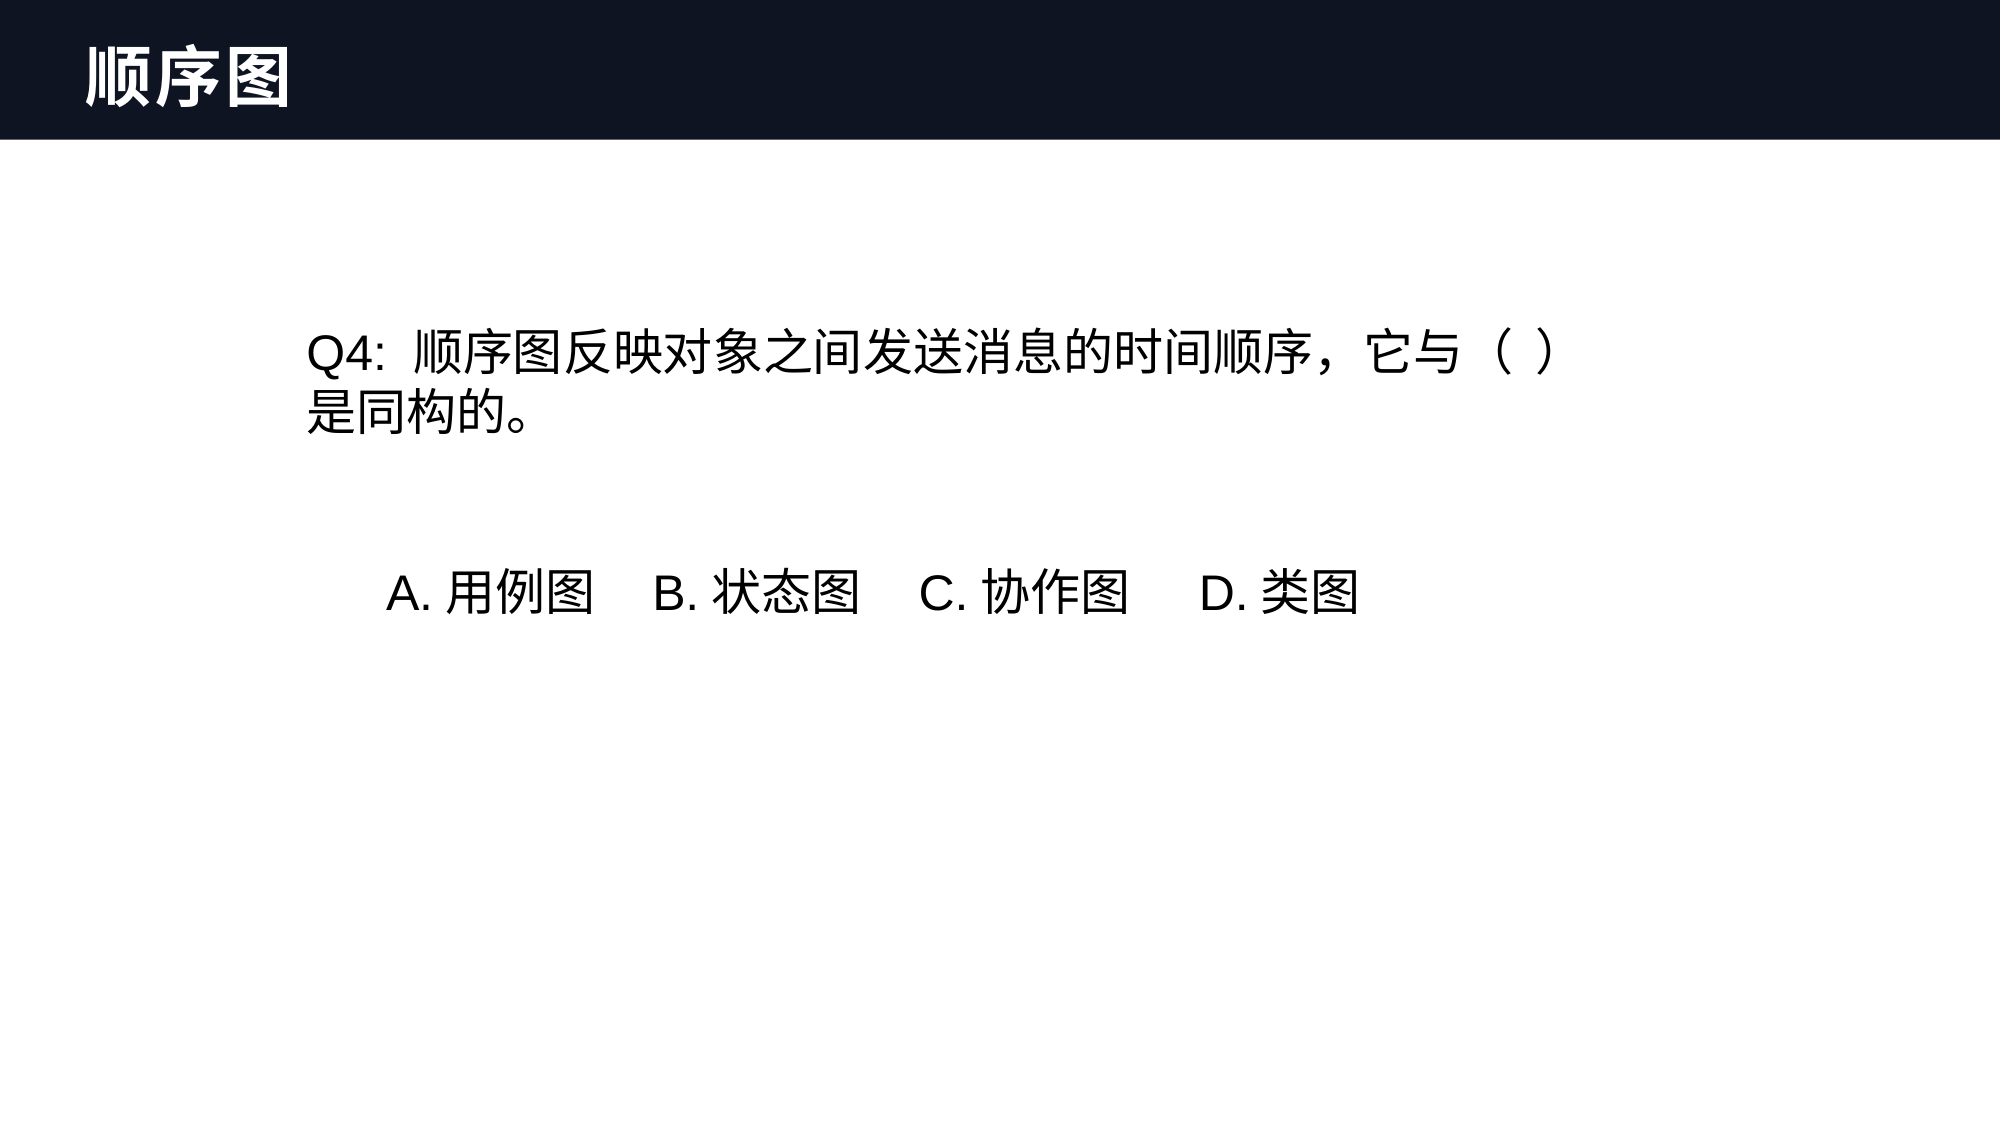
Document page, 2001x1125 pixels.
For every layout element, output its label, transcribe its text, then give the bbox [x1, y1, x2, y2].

text_box 顺序图 [75, 24, 1925, 125]
text_box [0, 0, 2000, 141]
text_box Q4: 顺序图反映对象之间发送消息的时间顺序，它与（ ）是同构的。 [291, 313, 1611, 448]
text_box A.用例图 B.状态图 C.协作图 D.类图 [371, 552, 1509, 628]
